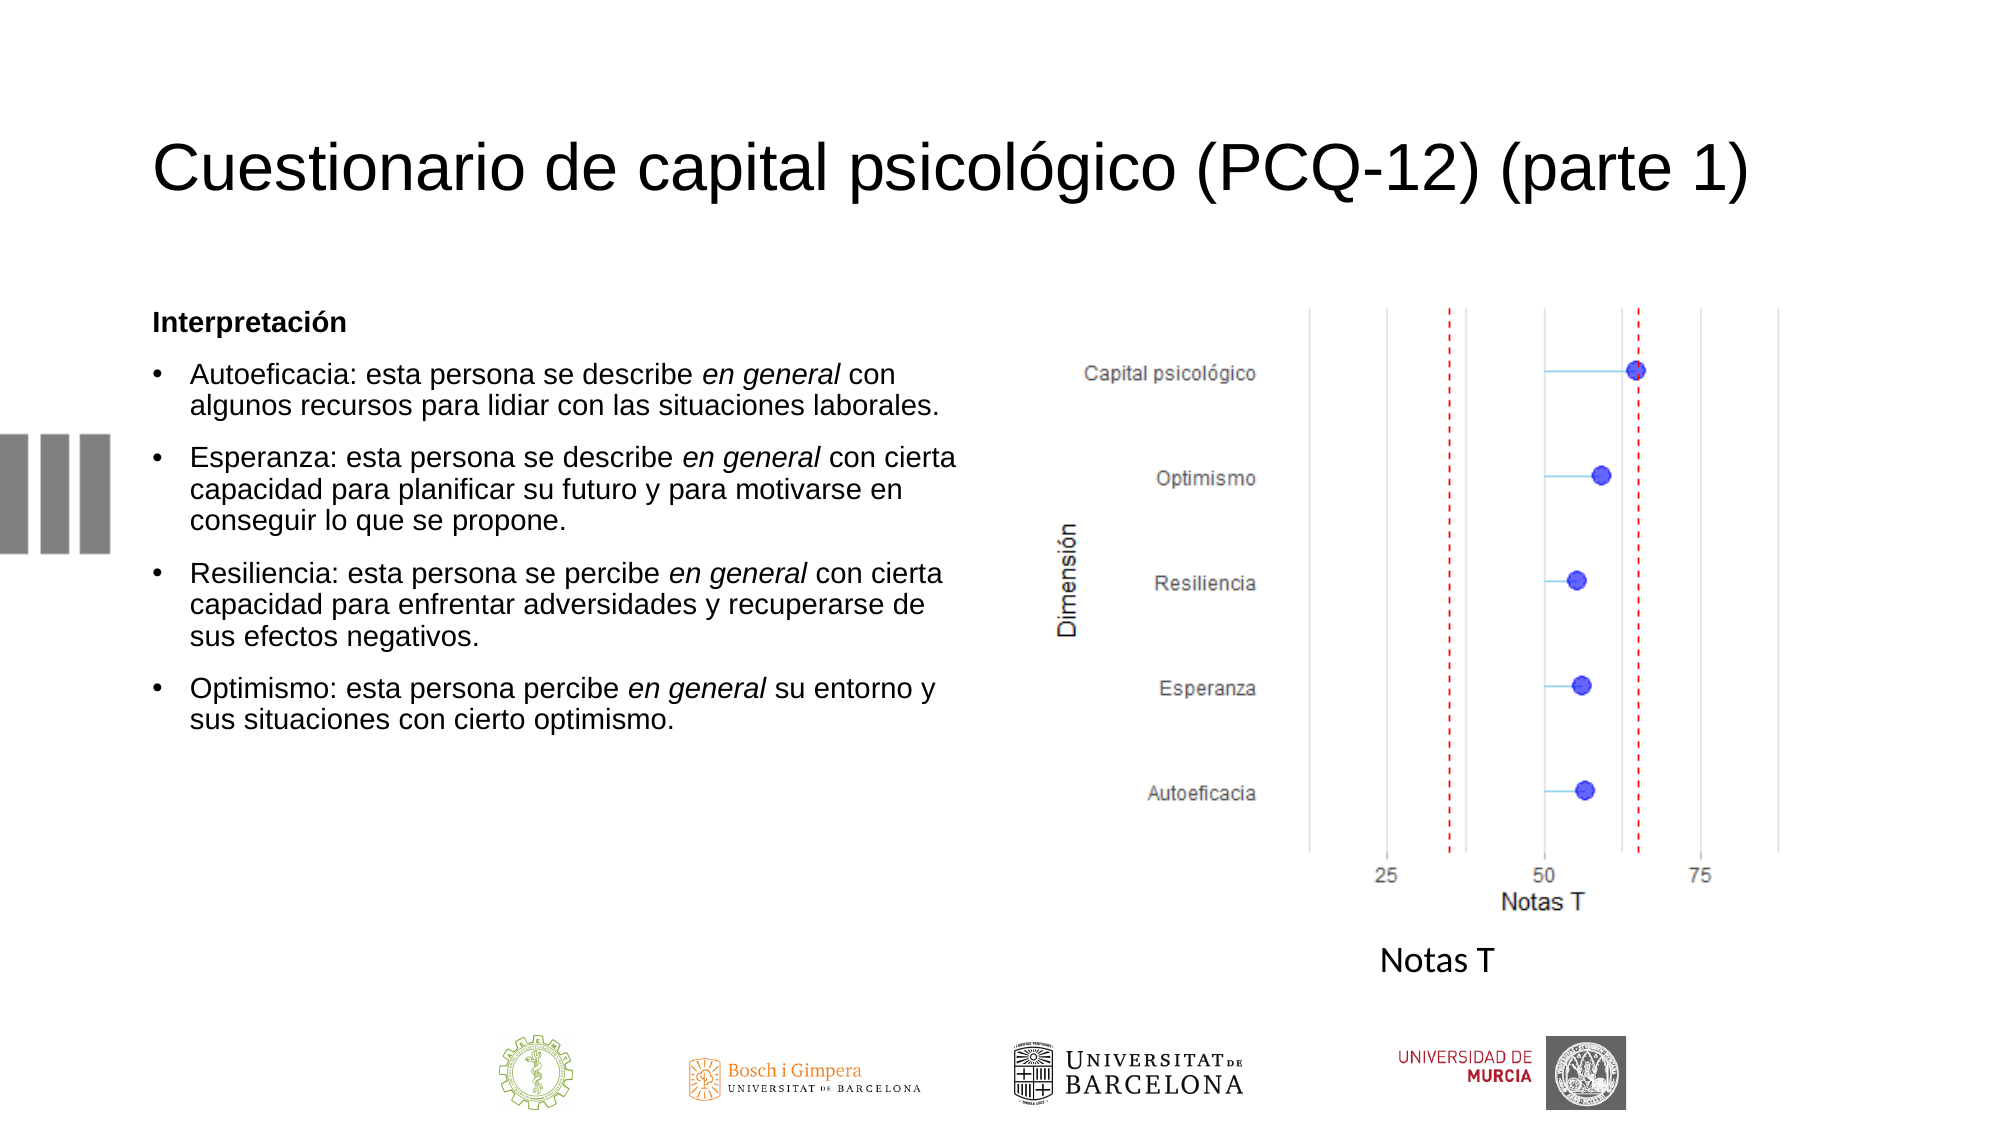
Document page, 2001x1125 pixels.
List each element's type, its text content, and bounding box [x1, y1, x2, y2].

picture [1014, 1042, 1243, 1105]
picture [1331, 1036, 1627, 1110]
list Interpretación Autoeficacia: esta persona se describe en general con algunos recursos para lidiar con las situaciones laborales. Esperanza: esta persona se describe en general con cierta capacidad para planificar su futuro y para motivarse en conseguir lo que se propone. Resiliencia: esta persona se percibe en general con cierta capacidad para enfrentar adversidades y recuperarse de sus efectos negativos. Optimismo: esta persona percibe en general su entorno y sus situaciones con cierto optimismo. [137, 299, 988, 1014]
text_box Notas T [1012, 927, 1863, 1011]
picture [0, 420, 123, 563]
picture [499, 1035, 573, 1110]
title Cuestionario de capital psicológico (PCQ-12) (parte 1) [137, 59, 1863, 278]
picture [684, 1031, 926, 1125]
picture [1043, 297, 1832, 928]
